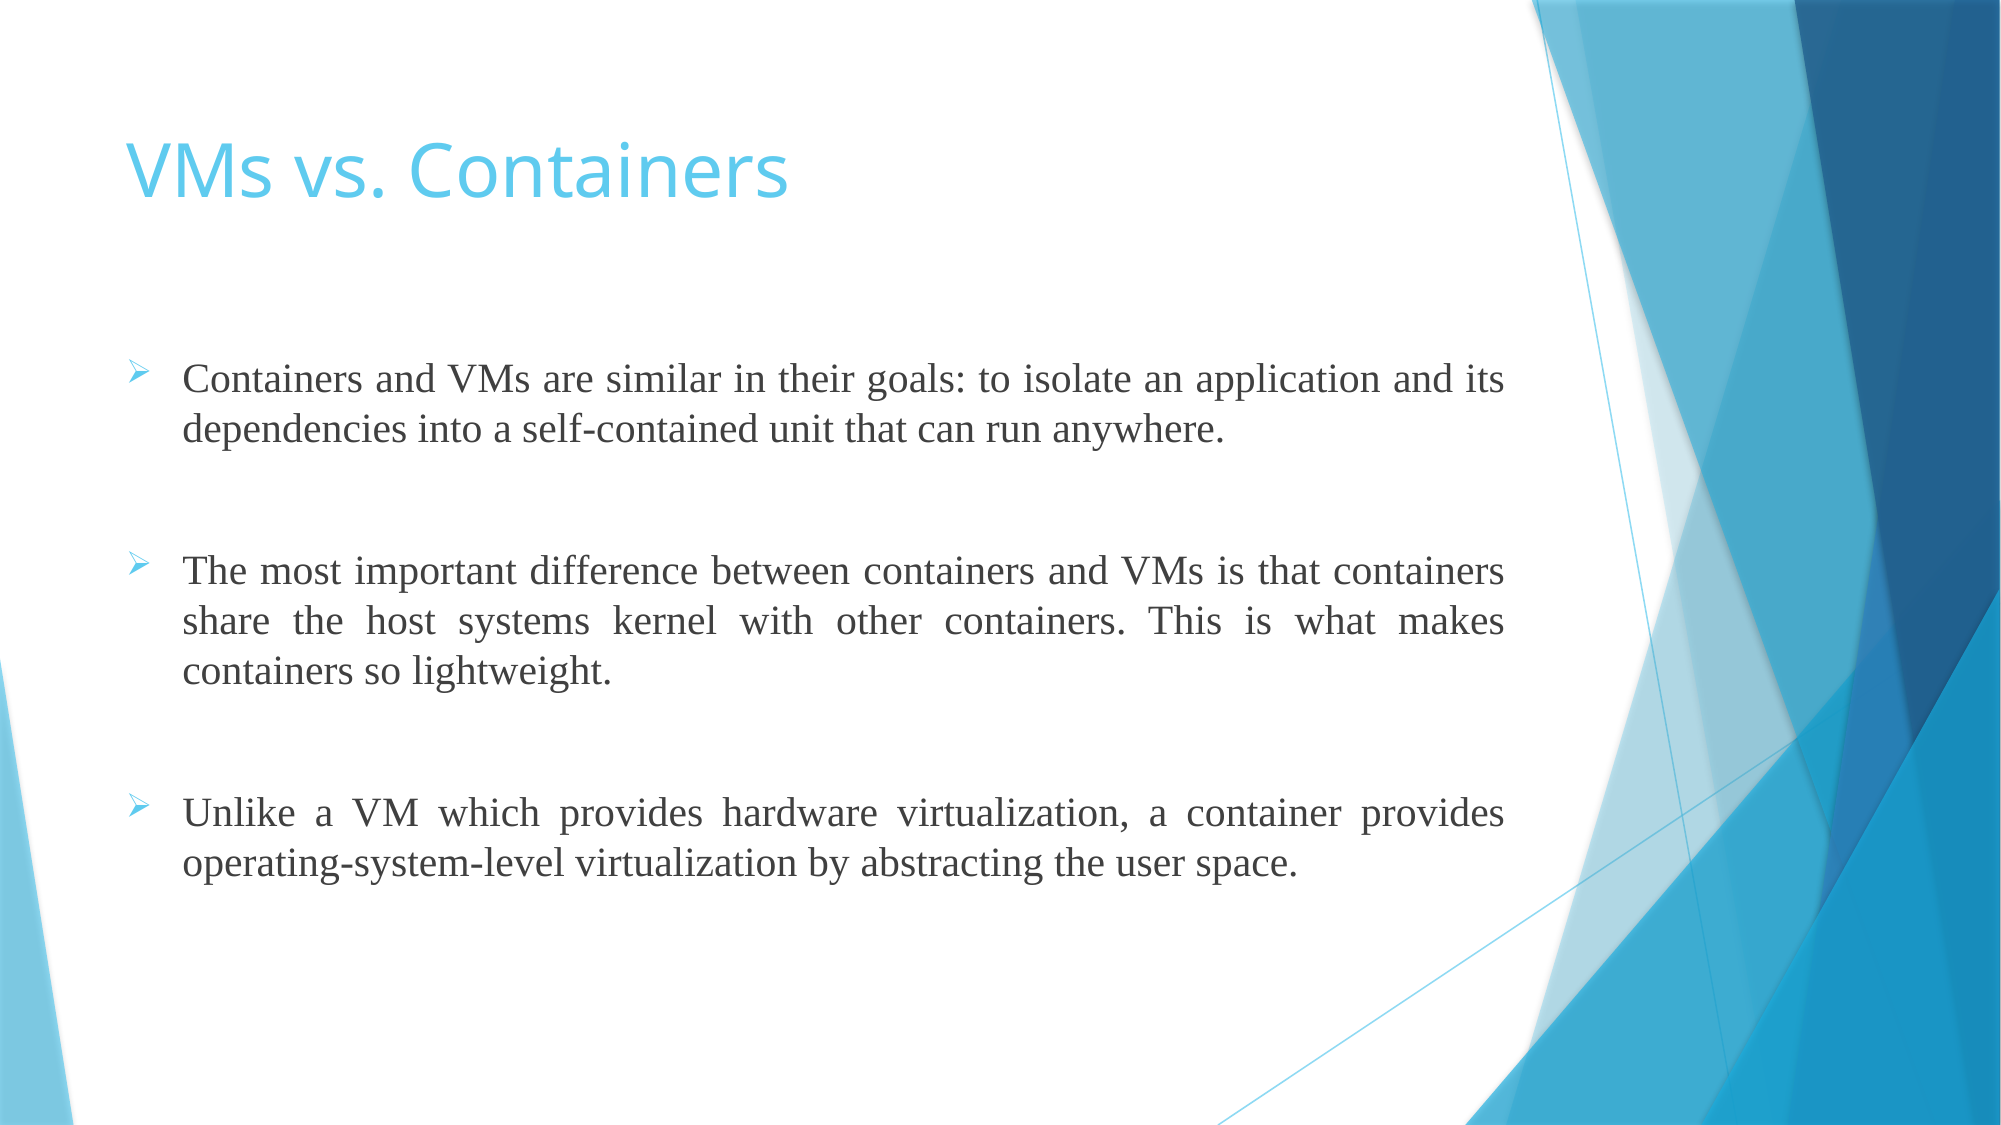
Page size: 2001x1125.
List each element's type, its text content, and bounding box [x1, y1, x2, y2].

title VMs vs. Containers [111, 114, 1522, 268]
list Containers and VMs are similar in their goals: to isolate an application and its dependencies into a self-contained unit that can run anywhere. The most important difference between containers and VMs is that containers share the host systems kernel with other containers. This is what makes containers so lightweight. Unlike a VM which provides hardware virtualization, a container provides operating-system-level virtualization by abstracting the user space. [111, 343, 1522, 952]
